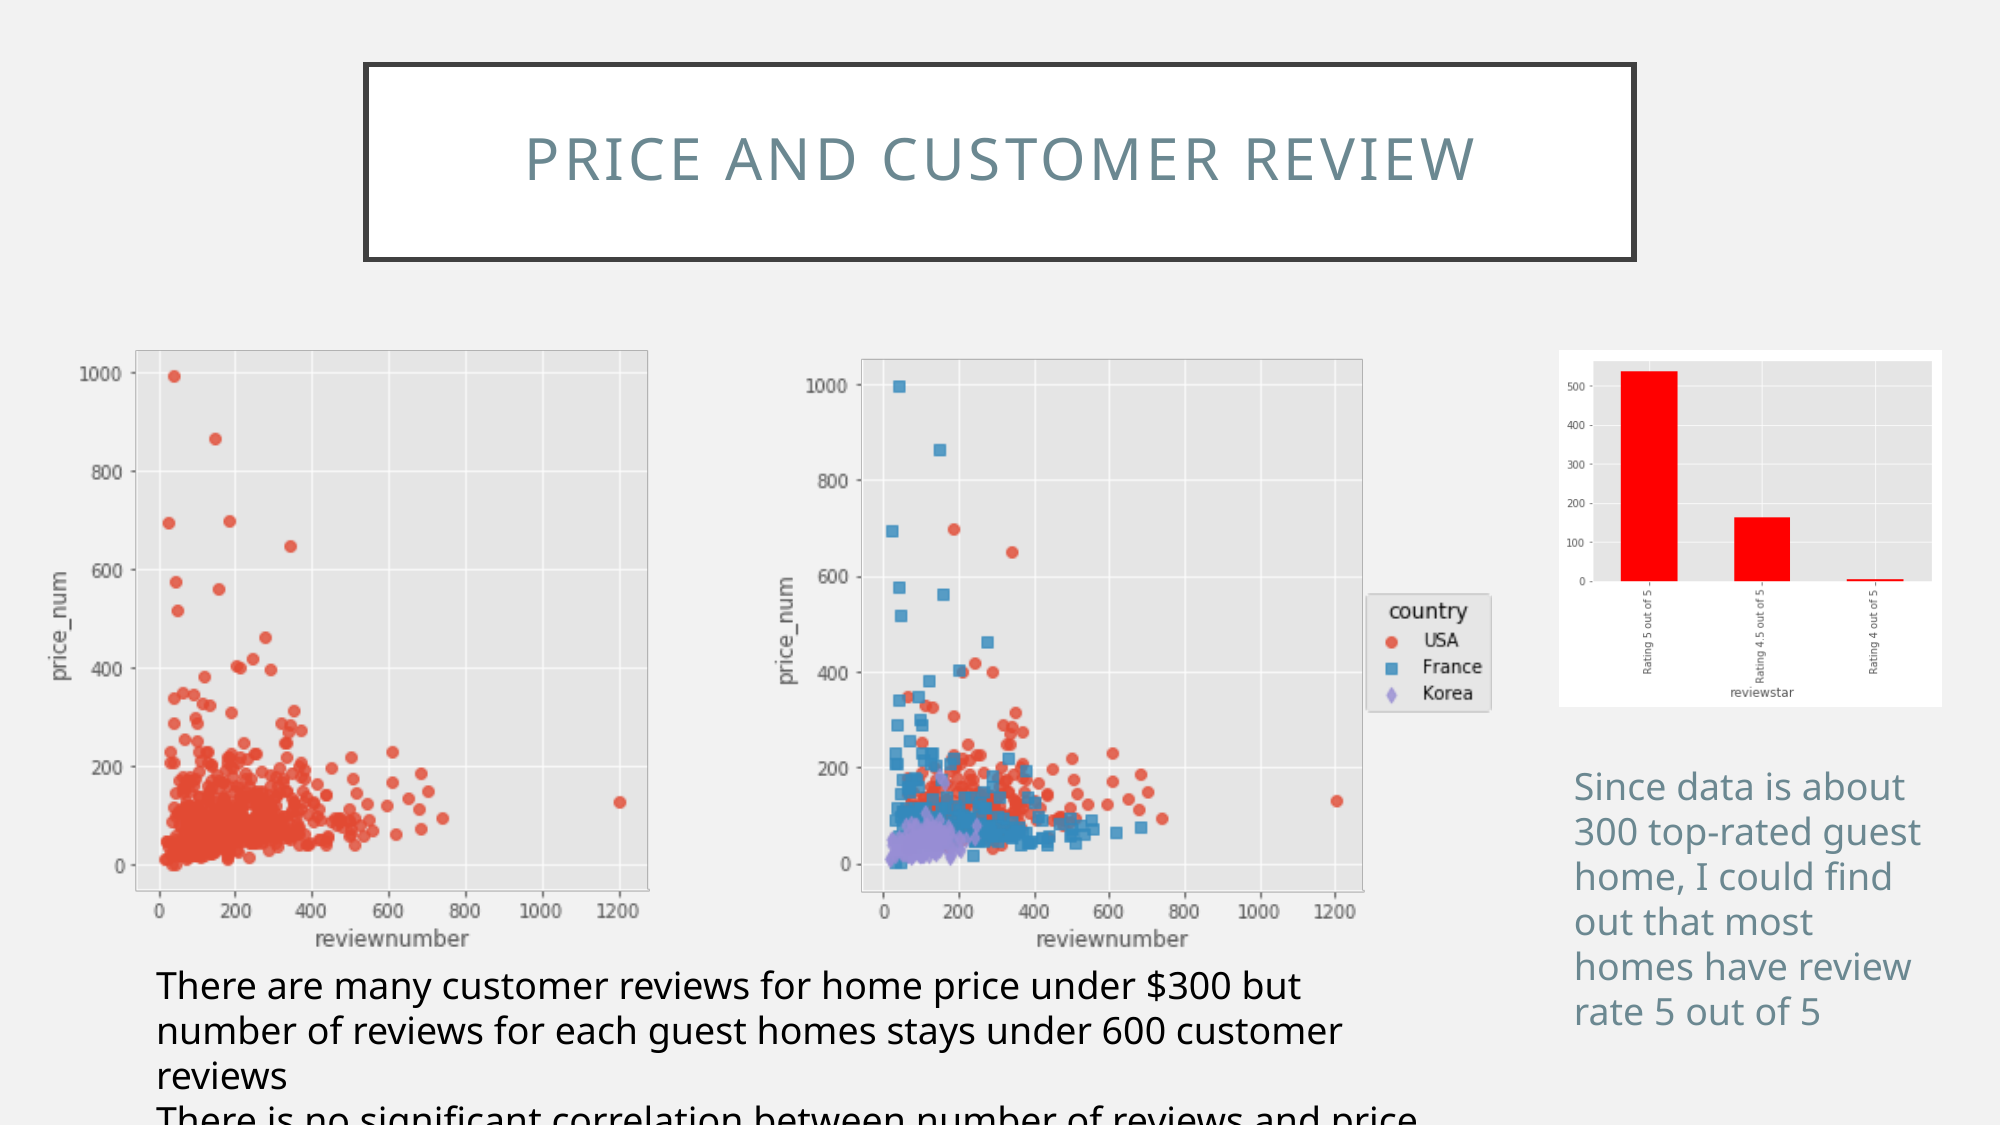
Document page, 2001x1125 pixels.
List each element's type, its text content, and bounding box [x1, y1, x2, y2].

text_box Since data is about 300 top-rated guest home, I could find out that most homes have review rate 5 out of 5 [1559, 755, 1942, 1041]
title Price and Customer review [363, 62, 1637, 262]
text_box There are many customer reviews for home price under $300 but number of reviews for each guest homes stays under 600 customer reviews There is no significant correlation between number of reviews and price [141, 954, 1438, 1125]
picture [1559, 350, 1942, 707]
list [36, 333, 666, 963]
picture [763, 342, 1497, 963]
